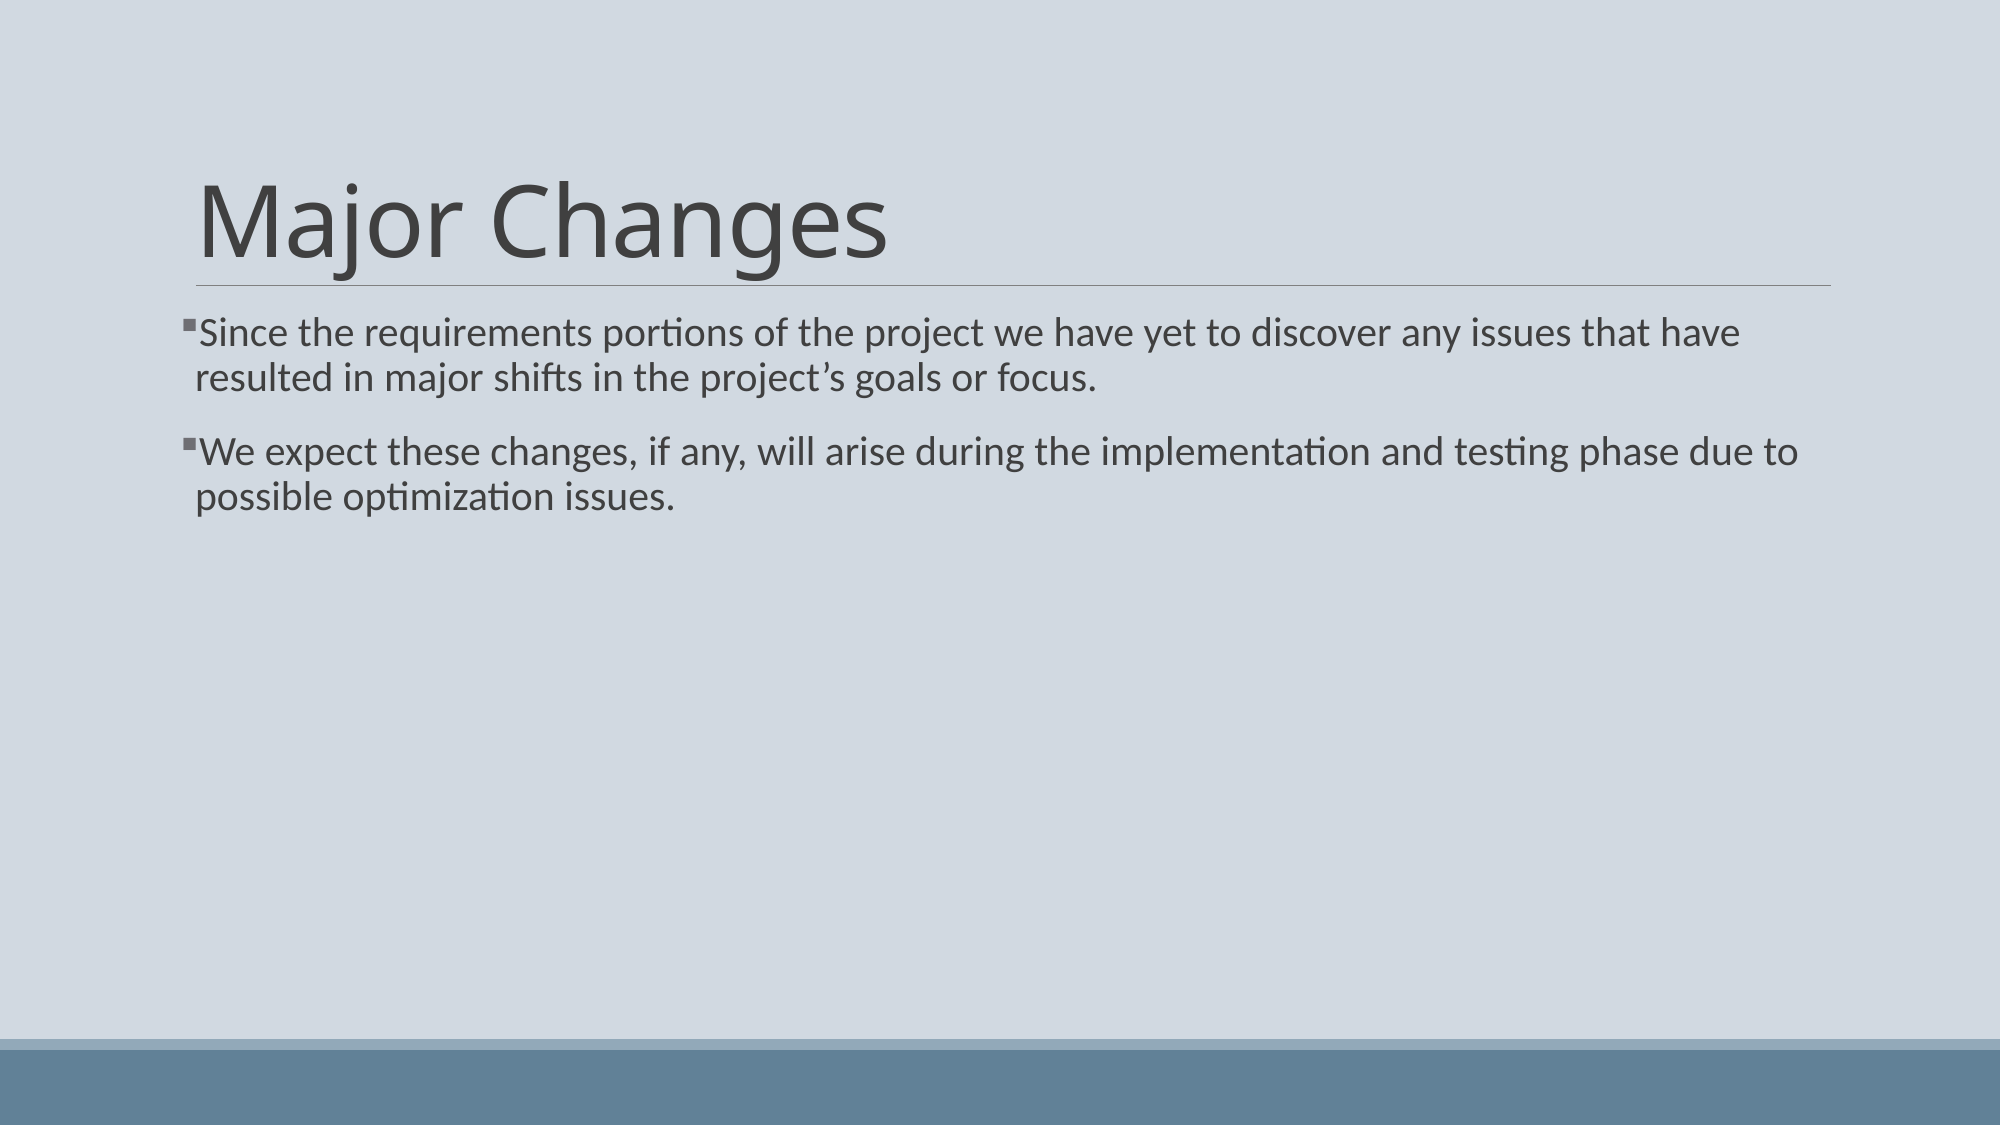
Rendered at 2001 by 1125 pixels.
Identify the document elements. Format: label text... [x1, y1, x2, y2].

title Major Changes [180, 47, 1830, 285]
list Since the requirements portions of the project we have yet to discover any issues that have resulted in major shifts in the project’s goals or focus. We expect these changes, if any, will arise during the implementation and testing phase due to possible optimization issues. [180, 302, 1830, 963]
